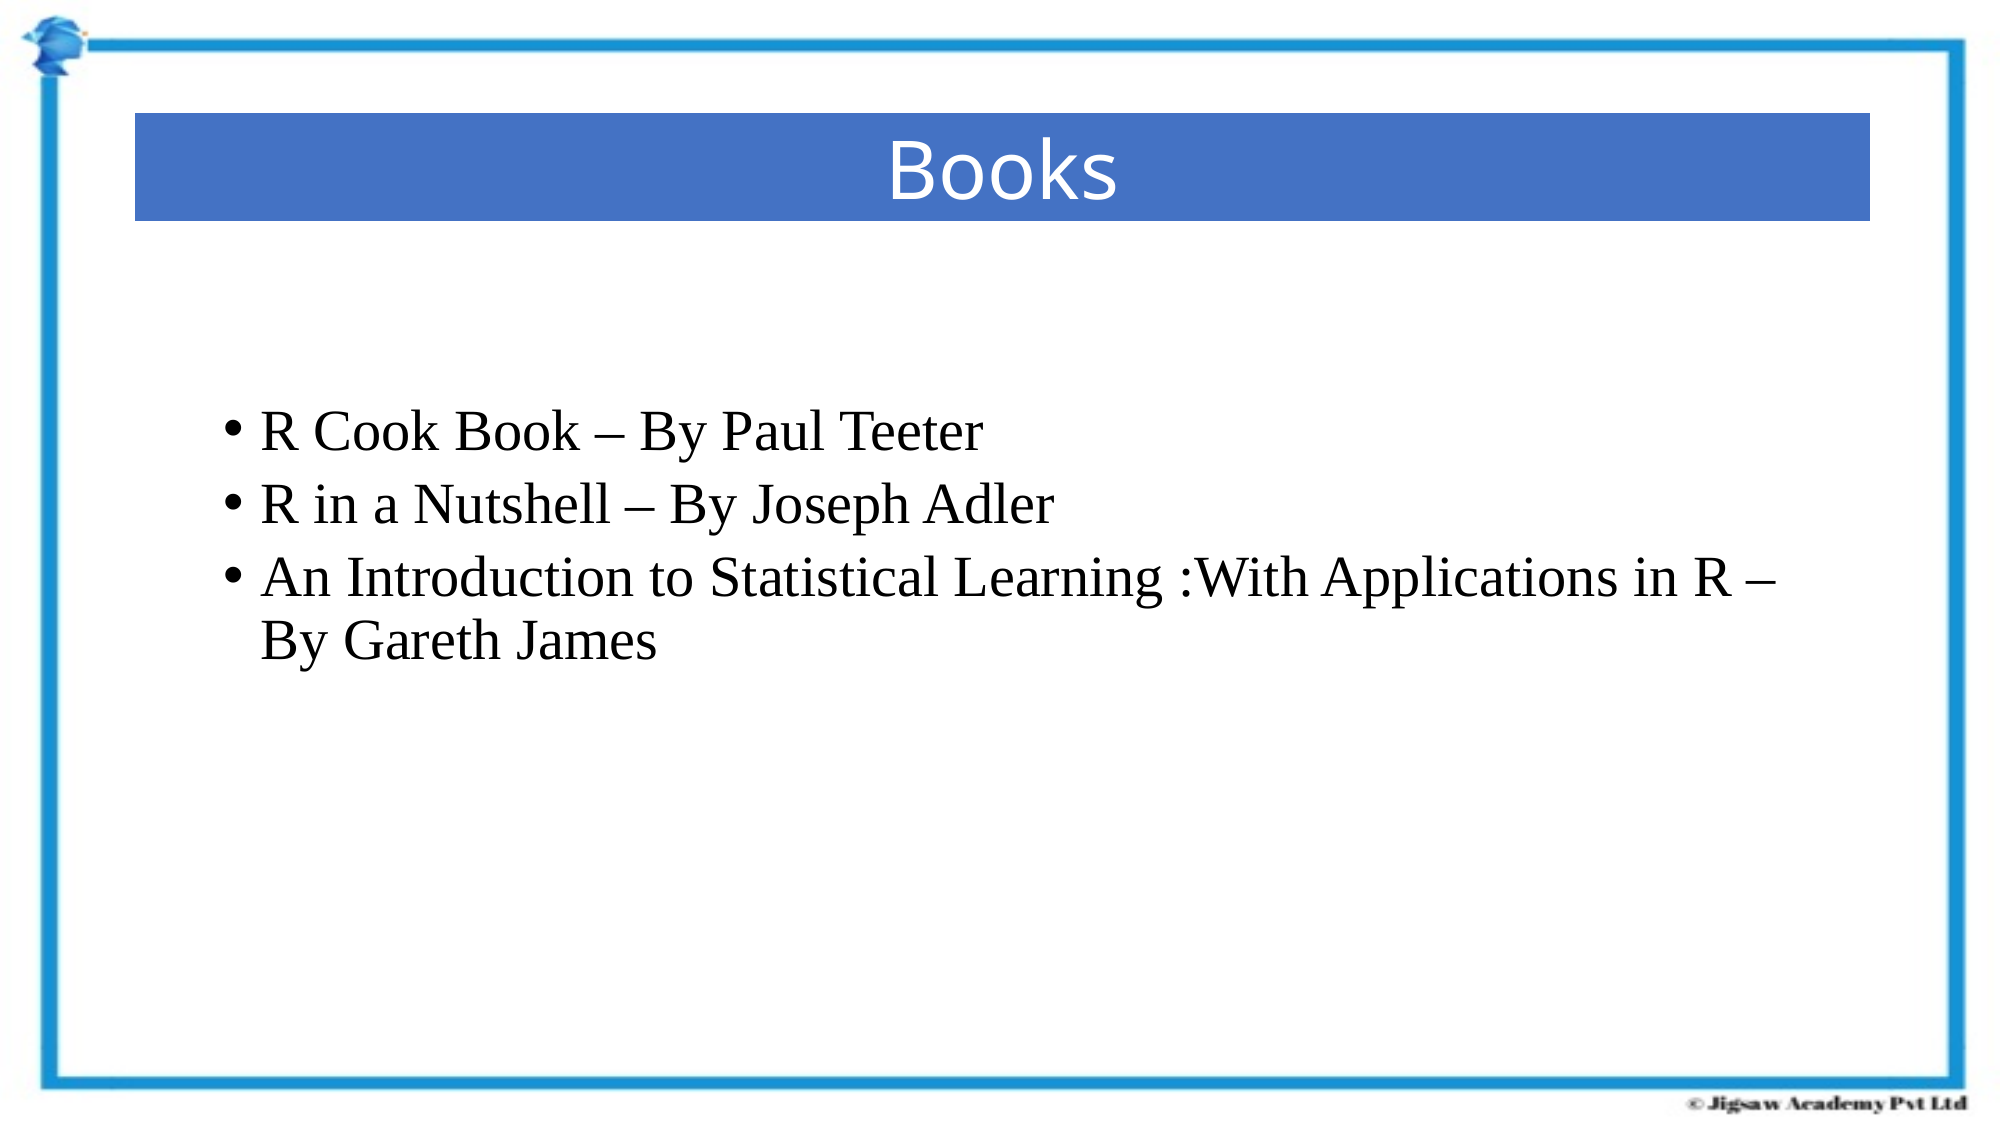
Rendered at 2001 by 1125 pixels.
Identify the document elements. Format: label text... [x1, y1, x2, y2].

picture [0, 0, 2000, 1125]
text_box Books [132, 110, 1873, 224]
subtitle R Cook Book – By Paul Teeter R in a Nutshell – By Joseph Adler An Introduction to Statistical Learning :With Applications in R – By Gareth James [133, 392, 1872, 660]
